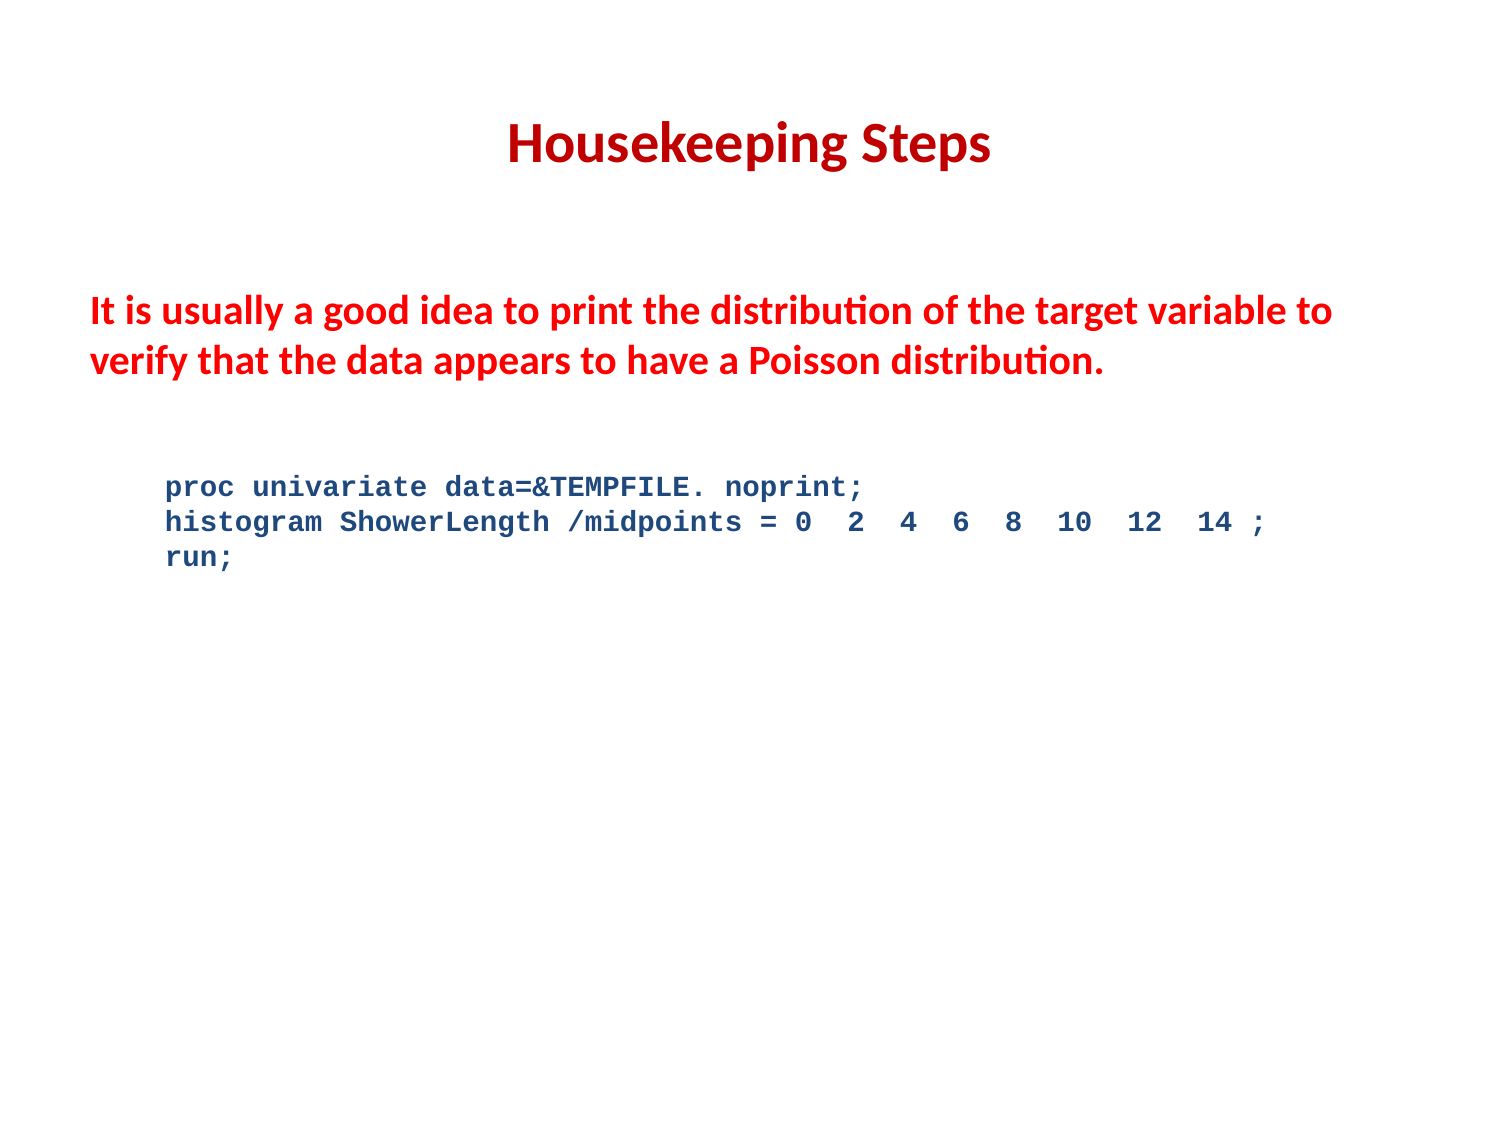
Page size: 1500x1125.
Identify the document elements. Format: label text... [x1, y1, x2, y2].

title Housekeeping Steps [75, 45, 1425, 233]
text_box It is usually a good idea to print the distribution of the target variable to verify that the data appears to have a Poisson distribution. proc univariate data=&TEMPFILE. noprint; histogram ShowerLength /midpoints = 0 2 4 6 8 10 12 14 ; run; [74, 275, 1425, 615]
